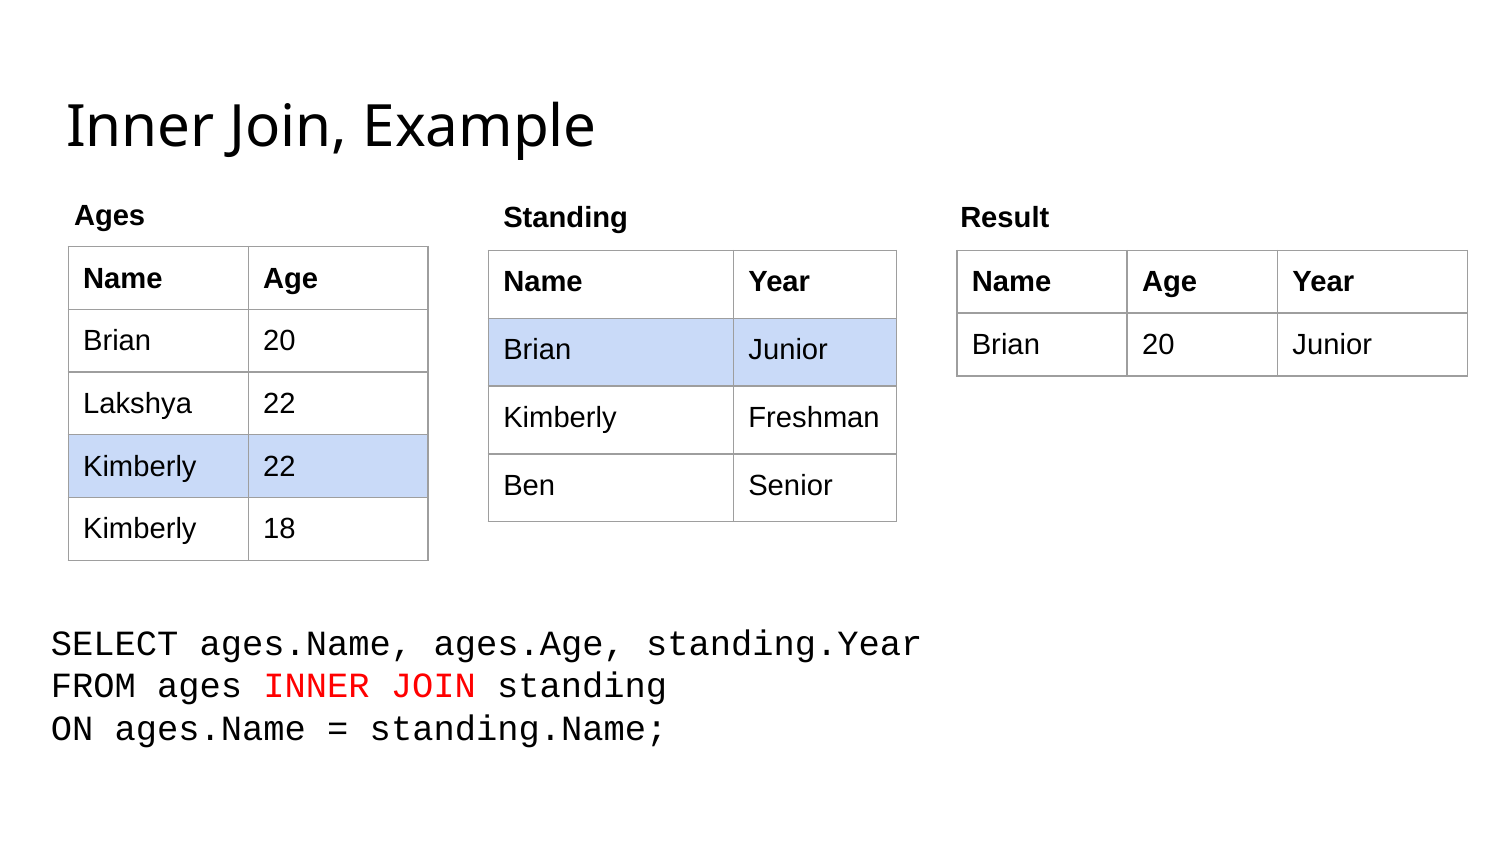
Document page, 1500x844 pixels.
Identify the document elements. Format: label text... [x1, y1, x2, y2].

title Inner Join, Example [51, 72, 1449, 167]
table_cell Kimberly [489, 387, 733, 453]
table_cell Ben [489, 455, 733, 521]
text_box Result [945, 183, 1278, 234]
table_header Name [958, 251, 1126, 312]
table_cell Brian [69, 310, 248, 371]
table_cell Kimberly [69, 435, 248, 497]
table_cell 20 [249, 310, 427, 371]
table_header Year [734, 251, 896, 318]
table_cell Kimberly [69, 498, 248, 560]
table_cell Junior [1278, 314, 1467, 375]
table_cell Lakshya [69, 373, 248, 434]
text_box SELECT ages.Name, ages.Age, standing.Year FROM ages INNER JOIN standing ON ages.Name = standing.Name; [35, 605, 961, 779]
table_cell Junior [734, 319, 896, 385]
table_cell Brian [489, 319, 733, 385]
table_cell Brian [958, 314, 1126, 375]
table_cell 22 [249, 373, 427, 434]
table_header Year [1278, 251, 1467, 312]
text_box Standing [488, 183, 821, 234]
table_cell 20 [1128, 314, 1277, 375]
table_cell Freshman [734, 387, 896, 453]
table_header Age [1128, 251, 1277, 312]
table_cell Senior [734, 455, 896, 521]
table_header Age [249, 247, 427, 309]
table_header Name [489, 251, 733, 318]
table_header Name [69, 247, 248, 309]
text_box Ages [59, 181, 392, 247]
table_cell 22 [249, 435, 427, 497]
table_cell 18 [249, 498, 427, 560]
